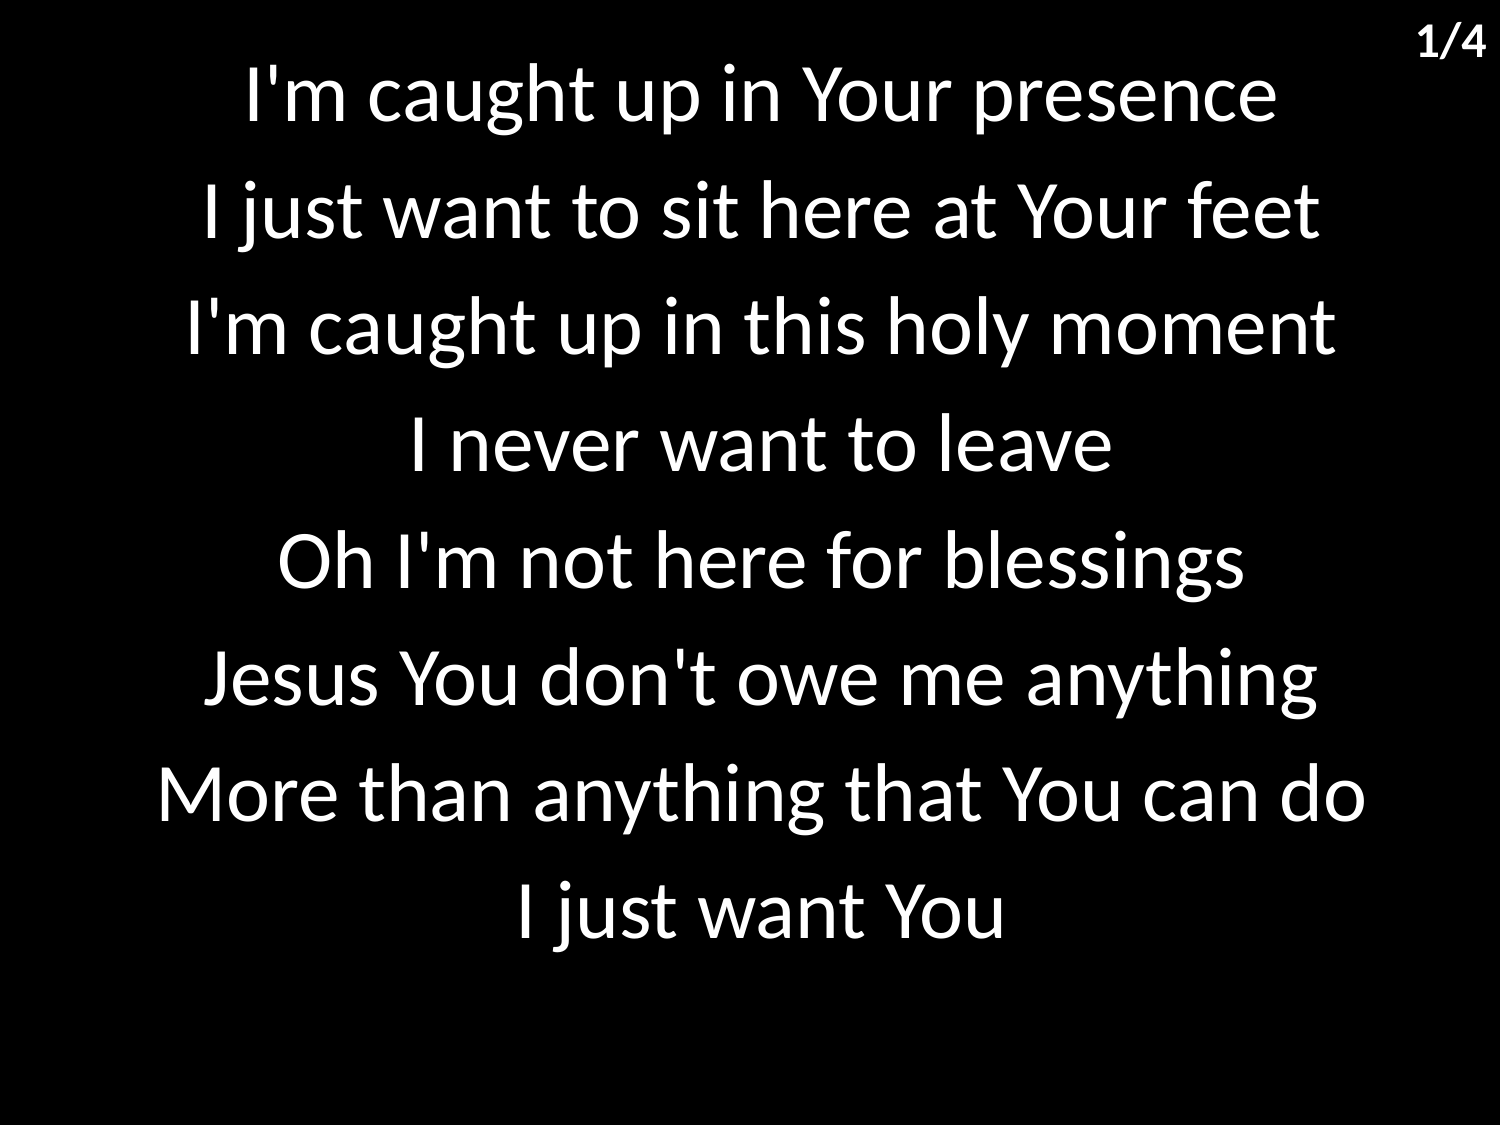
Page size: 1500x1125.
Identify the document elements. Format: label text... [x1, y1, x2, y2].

text_box 1/4 [1399, 0, 1500, 75]
subtitle I'm caught up in Your presence I just want to sit here at Your feet I'm caught up in this holy moment I never want to leave Oh I'm not here for blessings Jesus You don't owe me anything More than anything that You can do I just want You [53, 30, 1471, 1094]
